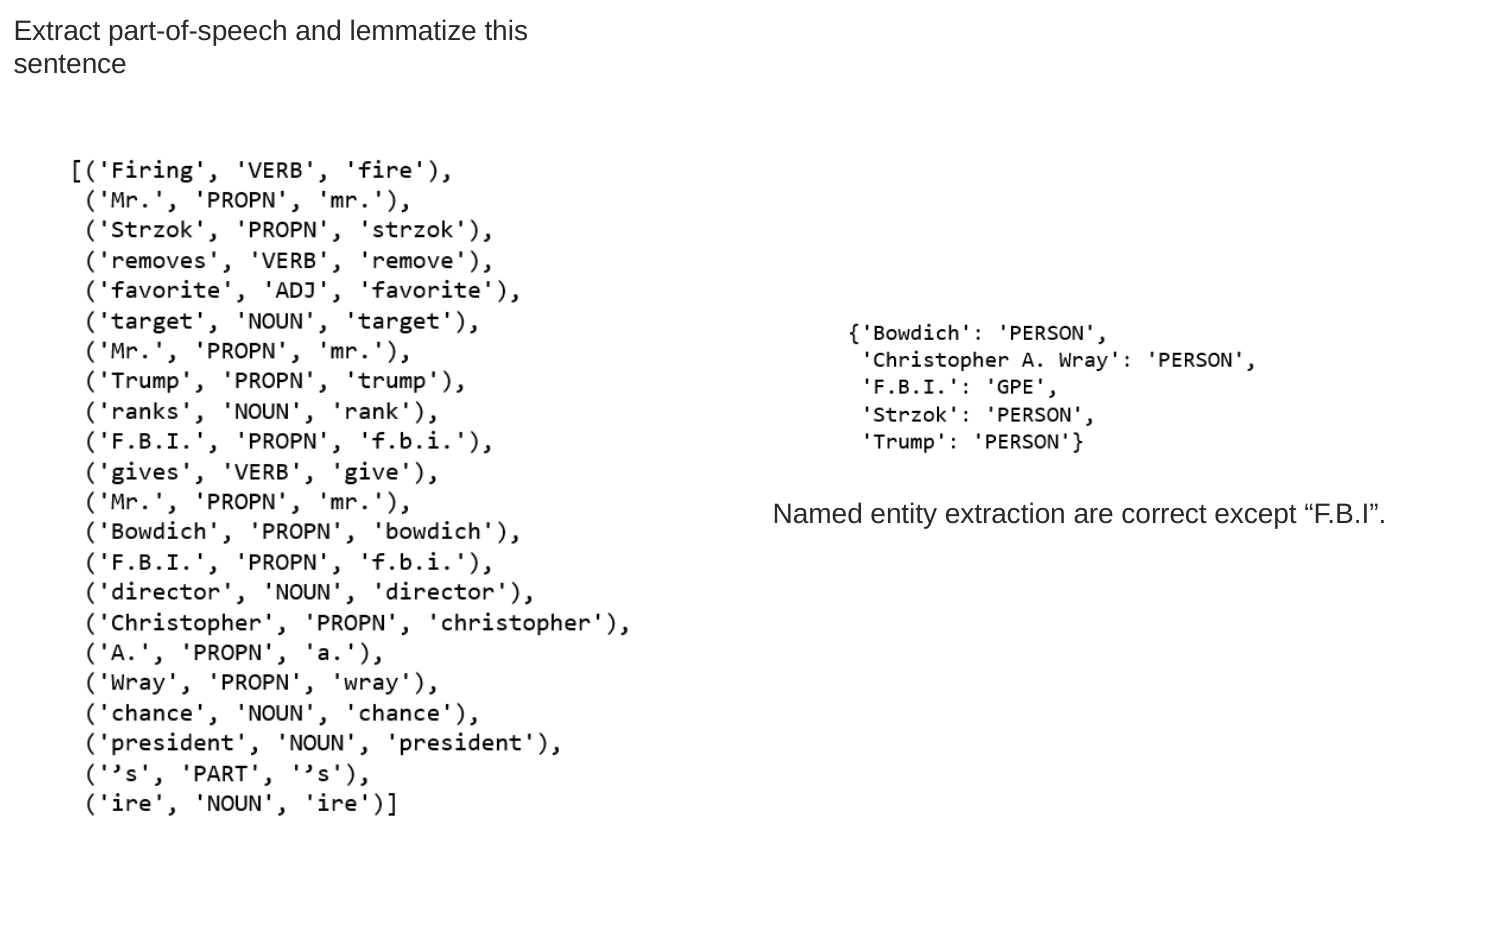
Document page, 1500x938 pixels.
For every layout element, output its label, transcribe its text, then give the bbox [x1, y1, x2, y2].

text_box Extract part-of-speech and lemmatize this sentence [0, 4, 659, 87]
text_box Named entity extraction are correct except “F.B.I”. [882, 488, 1500, 537]
picture [60, 147, 1390, 830]
